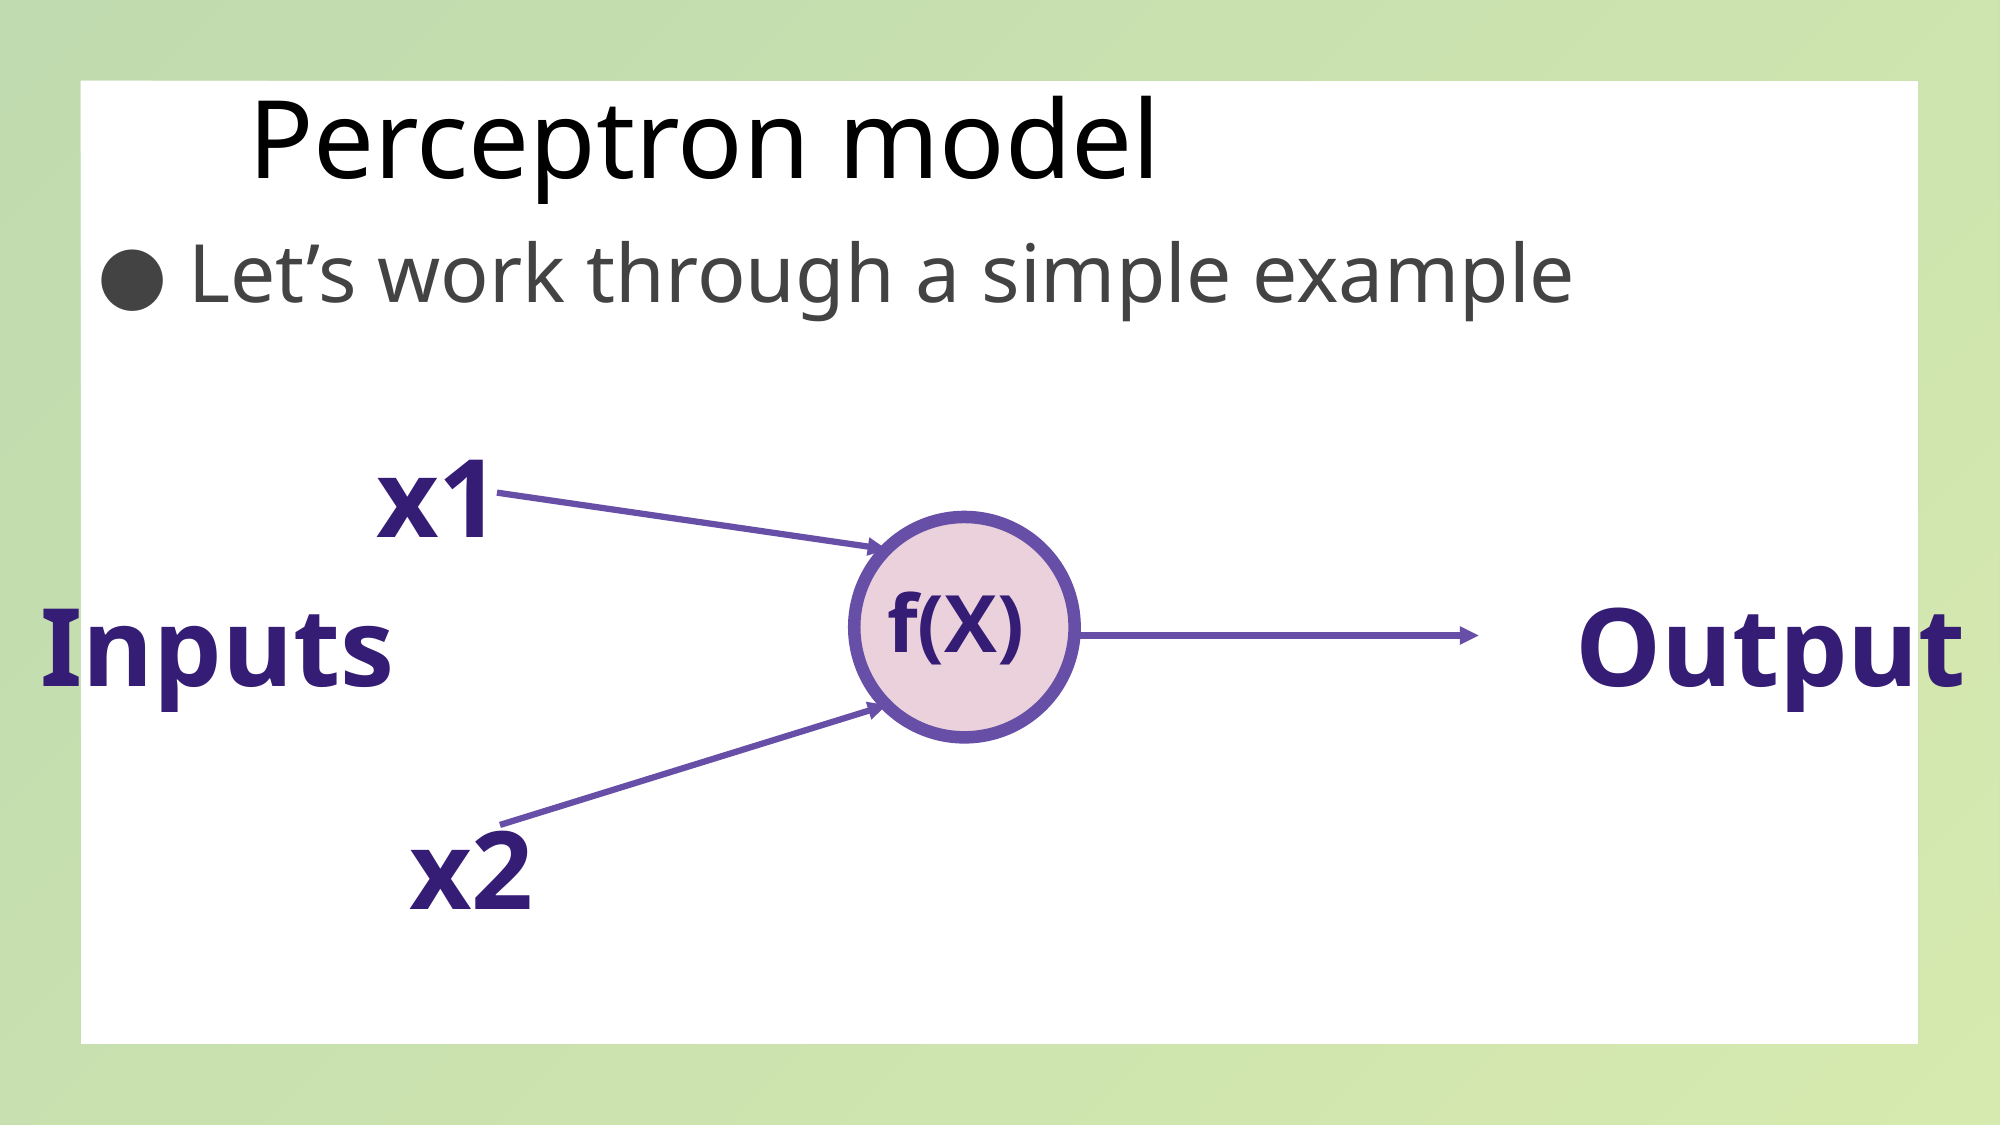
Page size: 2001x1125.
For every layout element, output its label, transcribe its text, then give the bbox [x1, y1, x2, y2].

title Inputs [20, 573, 487, 699]
text_box [854, 575, 867, 679]
list Let’s work through a simple example [68, 202, 1968, 950]
title f(X) [867, 564, 1062, 690]
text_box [496, 492, 887, 550]
text_box [873, 690, 1055, 738]
title x1 [356, 424, 551, 550]
title Perceptron model [228, 64, 1932, 190]
text_box [1062, 575, 1075, 679]
text_box [874, 516, 1055, 564]
title Output [1555, 573, 2000, 699]
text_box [499, 705, 887, 825]
title x2 [389, 795, 585, 921]
